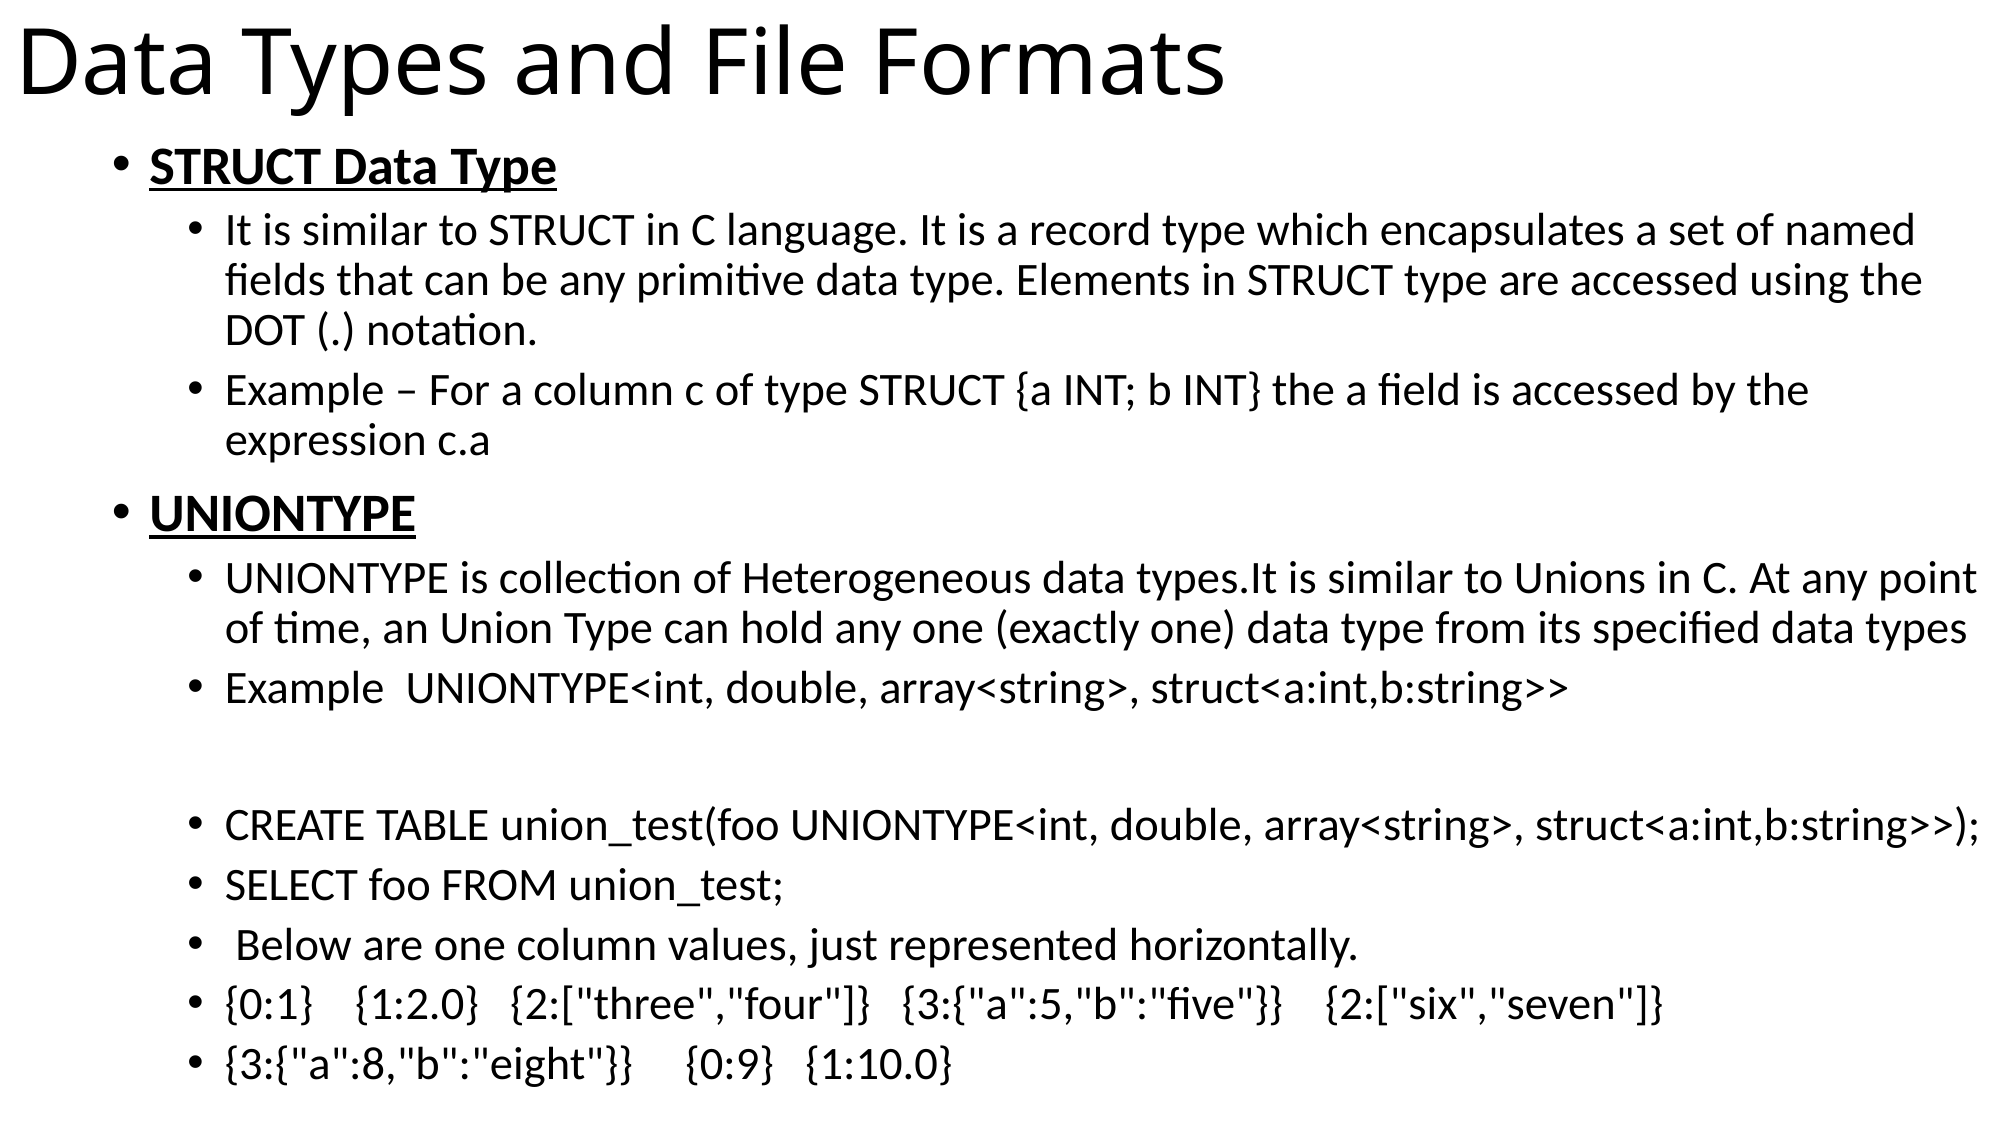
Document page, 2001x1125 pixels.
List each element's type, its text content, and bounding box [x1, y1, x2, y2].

list STRUCT Data Type It is similar to STRUCT in C language. It is a record type which encapsulates a set of named fields that can be any primitive data type. Elements in STRUCT type are accessed using the DOT (.) notation. Example – For a column c of type STRUCT {a INT; b INT} the a field is accessed by the expression c.a UNIONTYPE UNIONTYPE is collection of Heterogeneous data types.It is similar to Unions in C. At any point of time, an Union Type can hold any one (exactly one) data type from its specified data types Example UNIONTYPE<int, double, array<string>, struct<a:int,b:string>> CREATE TABLE union_test(foo UNIONTYPE<int, double, array<string>, struct<a:int,b:string>>); SELECT foo FROM union_test; Below are one column values, just represented horizontally. {0:1} {1:2.0} {2:["three","four"]} {3:{"a":5,"b":"five"}} {2:["six","seven"]} {3:{"a":8,"b":"eight"}} {0:9} {1:10.0} [96, 129, 2000, 1125]
title Data Types and File Formats [0, 0, 2000, 130]
